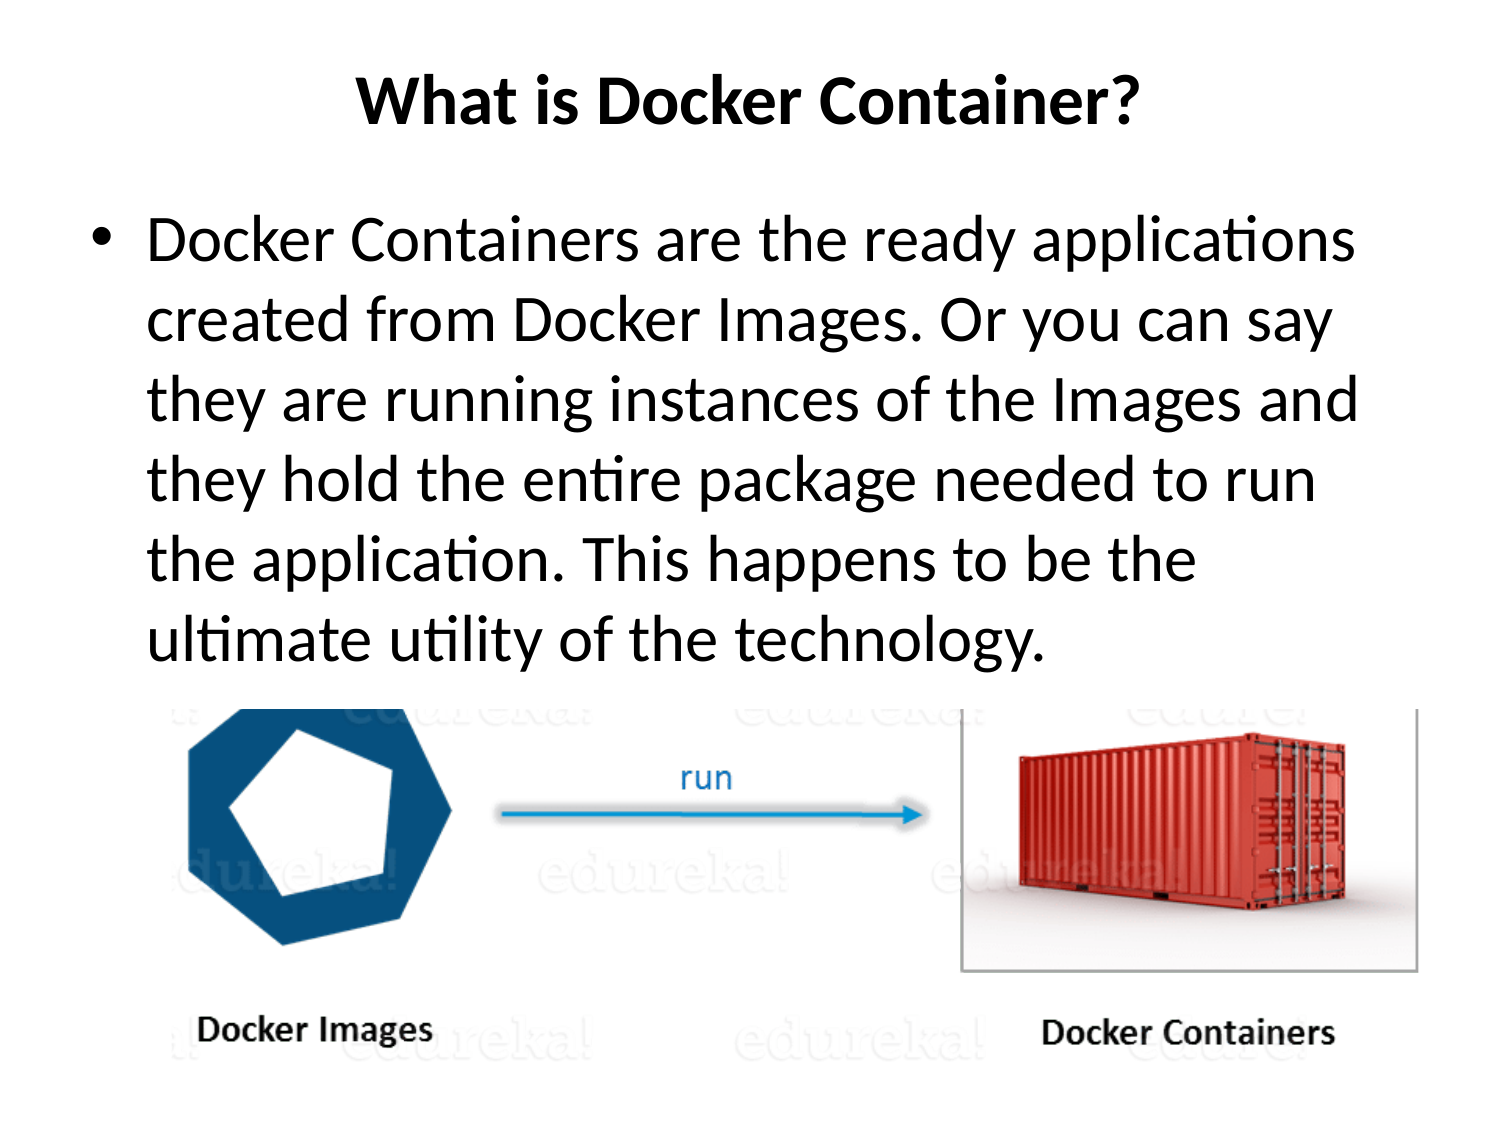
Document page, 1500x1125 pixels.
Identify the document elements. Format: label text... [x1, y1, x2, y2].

title What is Docker Container? [75, 45, 1425, 187]
picture [171, 709, 1419, 1125]
list Docker Containers are the ready applications created from Docker Images. Or you can say they are running instances of the Images and they hold the entire package needed to run the application. This happens to be the ultimate utility of the technology. [75, 187, 1425, 700]
